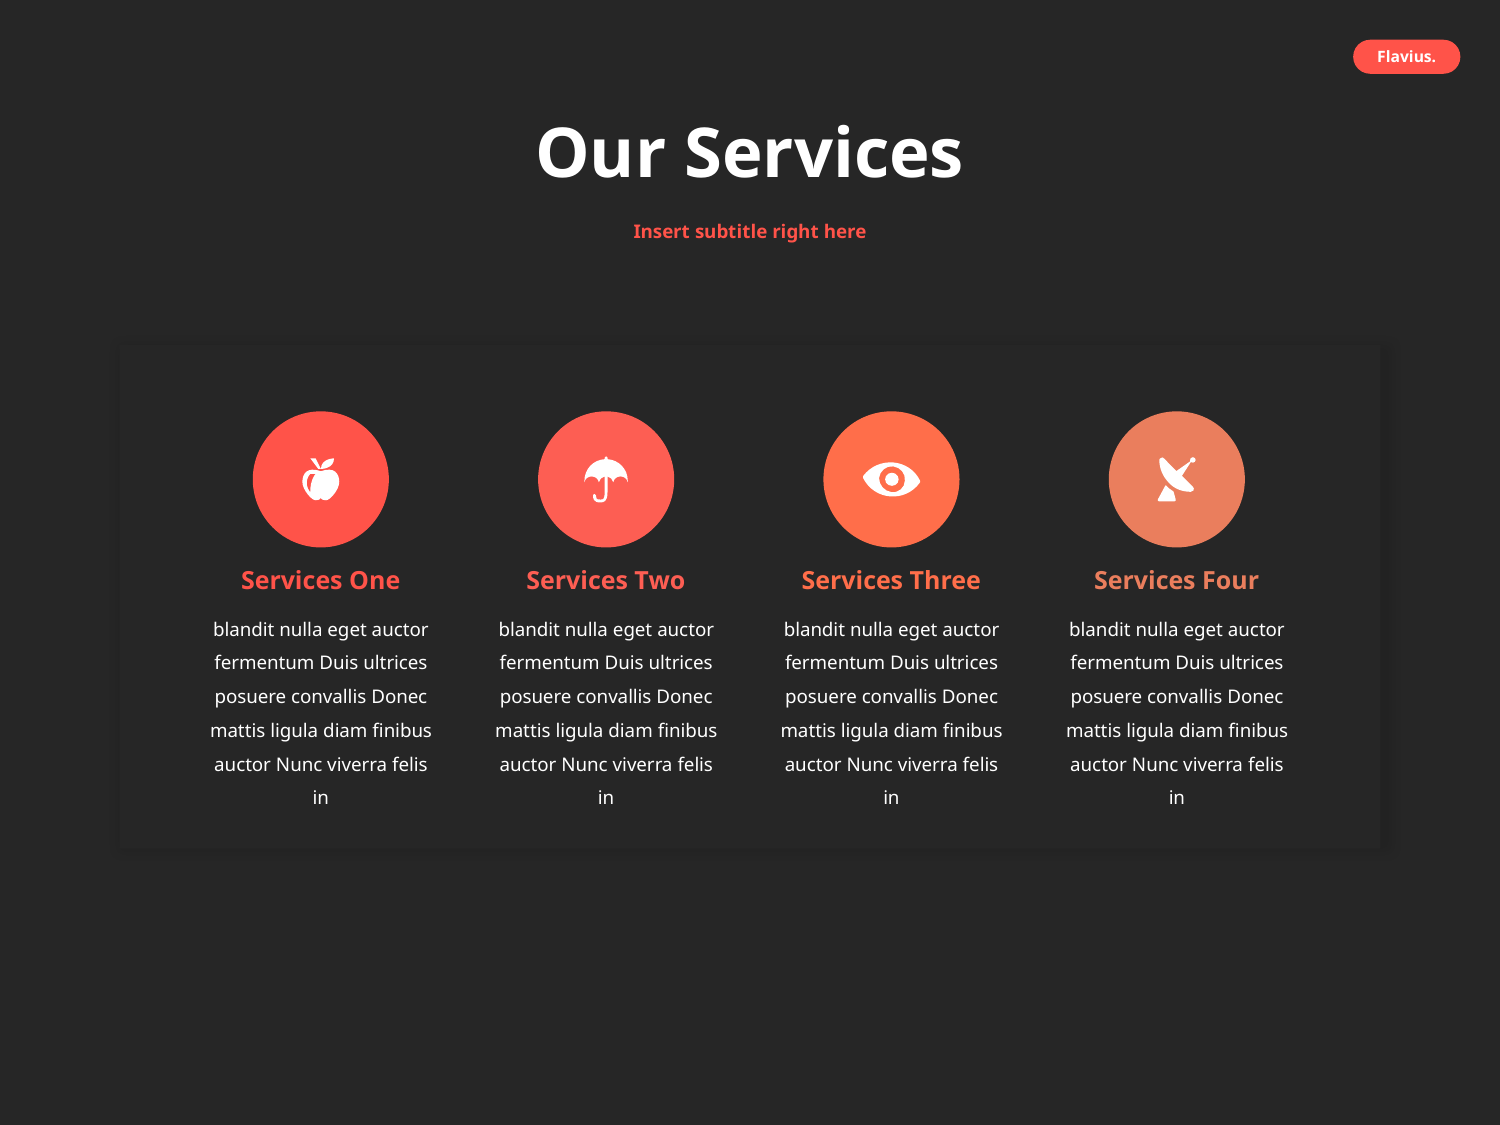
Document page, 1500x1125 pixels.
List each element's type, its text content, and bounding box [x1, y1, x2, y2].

picture [71, 564, 1429, 1017]
subtitle Insert subtitle right here [327, 203, 1172, 261]
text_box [302, 458, 340, 501]
text_box [251, 410, 390, 549]
text_box Services Three [781, 557, 1002, 564]
text_box Services Four [1067, 557, 1287, 564]
text_box [822, 410, 961, 549]
text_box [1107, 410, 1246, 549]
text_box [584, 456, 628, 503]
text_box [537, 410, 676, 549]
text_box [862, 455, 920, 503]
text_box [1157, 457, 1196, 502]
title Our Services [327, 78, 1172, 203]
text_box Services One [211, 557, 431, 564]
text_box [118, 344, 1381, 564]
text_box Services Two [496, 557, 716, 564]
